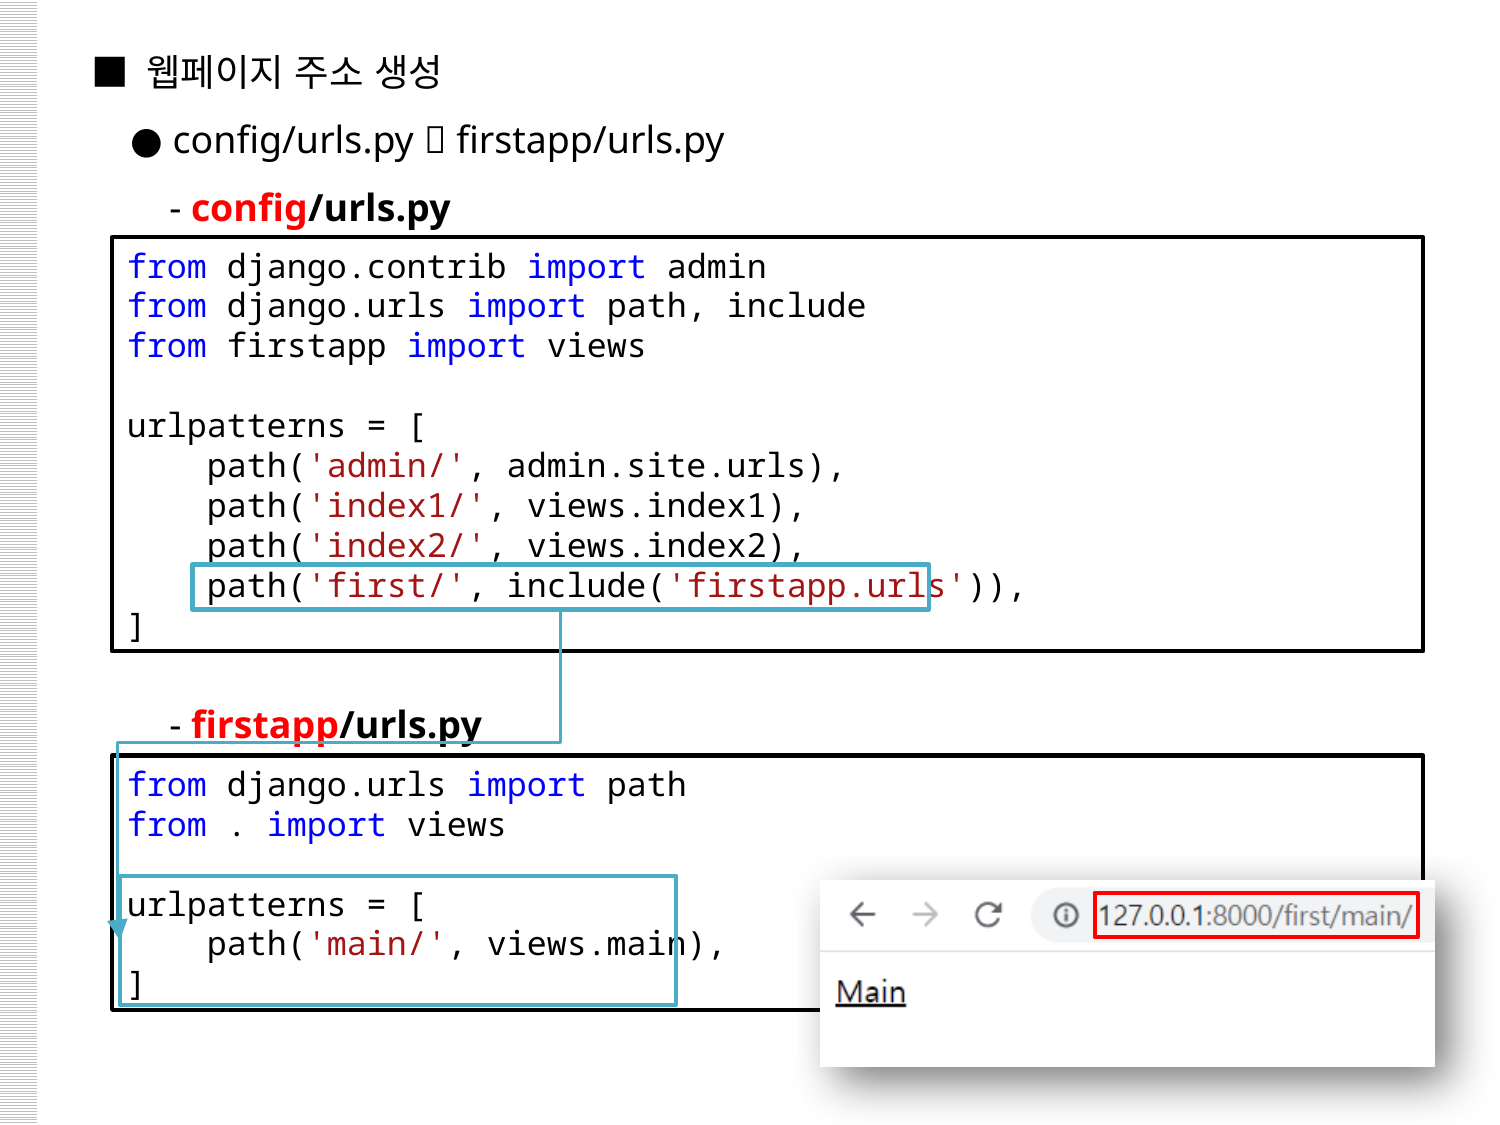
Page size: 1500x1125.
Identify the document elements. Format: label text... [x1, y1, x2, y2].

text_box from django.urls import path from . import views urlpatterns = [ path('main/', views.main), ] [110, 753, 1425, 1012]
text_box [510, 562, 931, 612]
text_box [118, 874, 678, 1007]
picture [820, 880, 1436, 1067]
text_box from django.contrib import admin from django.urls import path, include from firstapp import views urlpatterns = [ path('admin/', admin.site.urls), path('index1/', views.index1), path('index2/', views.index2), path('first/', include('firstapp.urls')), ] [110, 235, 1425, 653]
text_box ■ 웹페이지 주소 생성 ● config/urls.py  firstapp/urls.py - config/urls.py - firstapp/urls.py [76, 19, 740, 754]
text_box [174, 554, 506, 996]
